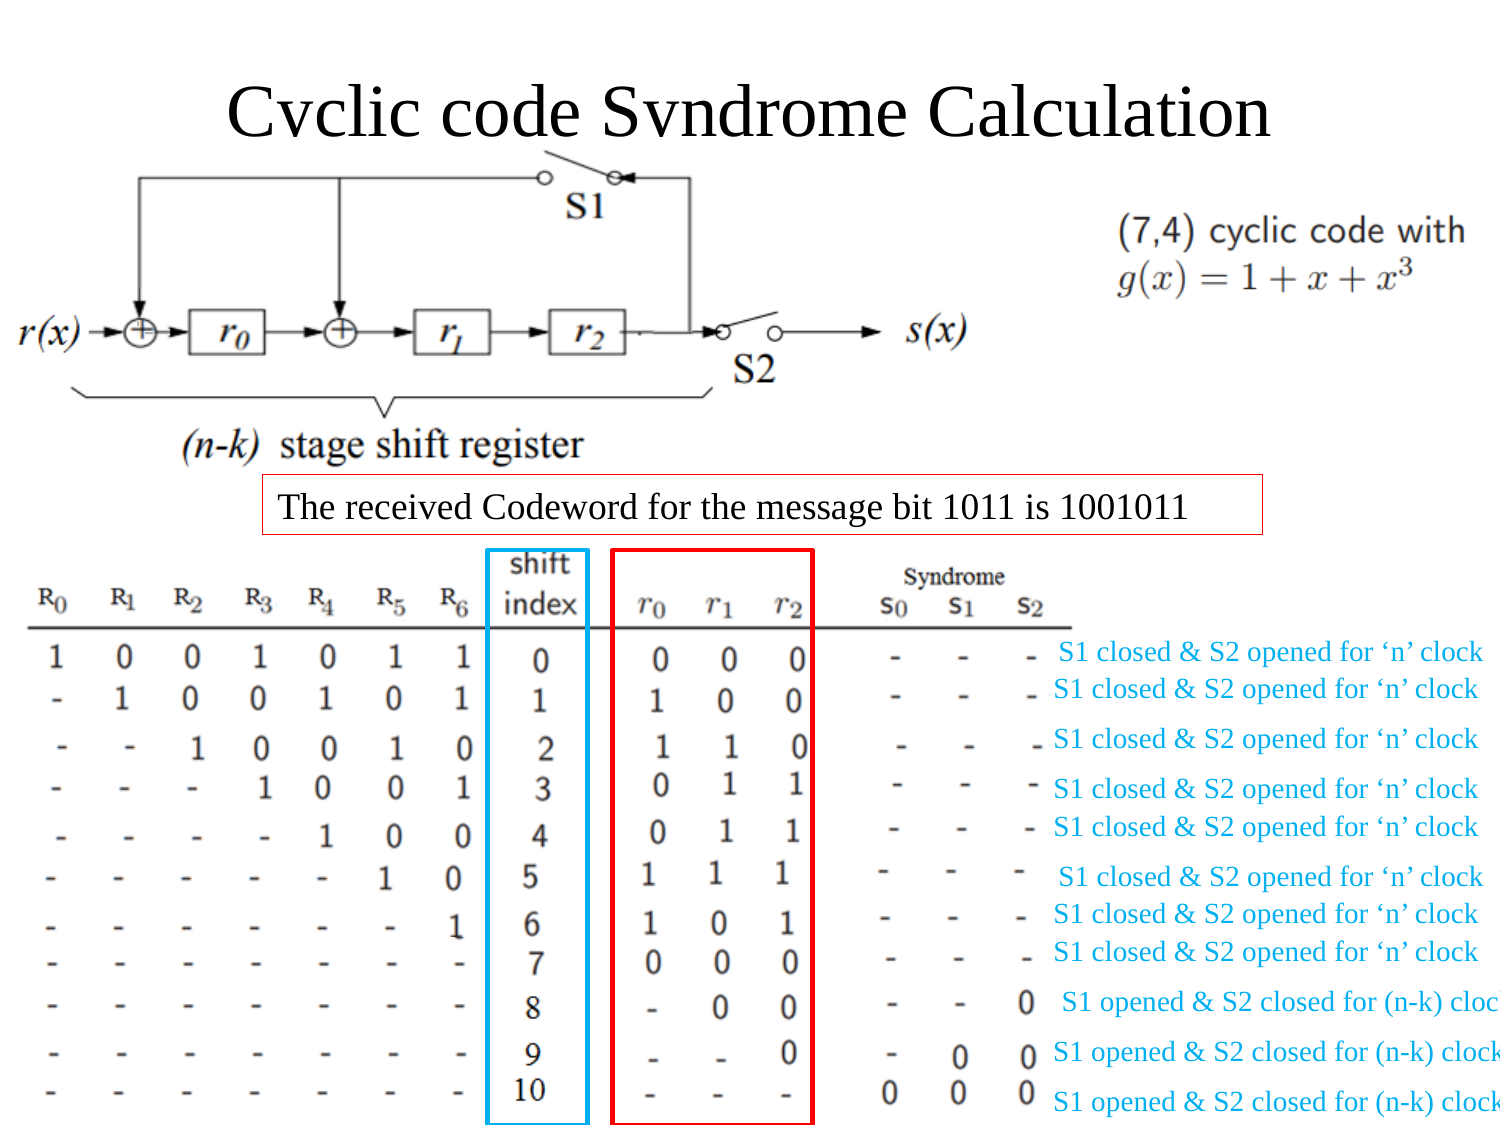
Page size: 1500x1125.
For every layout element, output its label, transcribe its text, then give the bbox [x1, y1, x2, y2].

text_box S1 closed & S2 opened for ‘n’ clock [1066, 761, 1494, 799]
picture [591, 987, 1051, 1027]
text_box S1 closed & S2 opened for ‘n’ clock [1044, 887, 1494, 924]
picture [591, 549, 1083, 719]
text_box S1 closed & S2 opened for ‘n’ clock [1079, 624, 1499, 675]
picture [591, 899, 1069, 985]
text_box The received Codeword for the message bit 1011 is 1001011 [262, 474, 1263, 535]
picture [1058, 1094, 1066, 1100]
text_box S1 closed & S2 opened for ‘n’ clock [1079, 662, 1494, 711]
picture [491, 724, 584, 896]
text_box S1 opened & S2 closed for (n-k) clock [1049, 1024, 1500, 1074]
picture [24, 899, 484, 985]
picture [0, 137, 999, 490]
picture [1112, 210, 1488, 305]
picture [491, 899, 584, 985]
picture [491, 1037, 584, 1122]
title Cyclic code Syndrome Calculation [75, 12, 1425, 200]
picture [24, 1037, 484, 1125]
picture [37, 724, 484, 896]
picture [591, 724, 1076, 896]
text_box S1 closed & S2 opened for ‘n’ clock [1054, 799, 1494, 849]
picture [32, 987, 484, 1027]
text_box S1 closed & S2 opened for ‘n’ clock [1051, 849, 1499, 900]
text_box S1 opened & S2 closed for (n-k) clock [1054, 974, 1500, 1024]
text_box S1 closed & S2 opened for ‘n’ clock [1079, 711, 1494, 761]
picture [21, 549, 484, 719]
picture [591, 1037, 1066, 1125]
text_box S1 closed & S2 opened for ‘n’ clock [1044, 924, 1494, 974]
picture [491, 987, 584, 1027]
text_box S1 opened & S2 closed for (n-k) clock [1066, 1074, 1500, 1125]
picture [491, 553, 584, 719]
